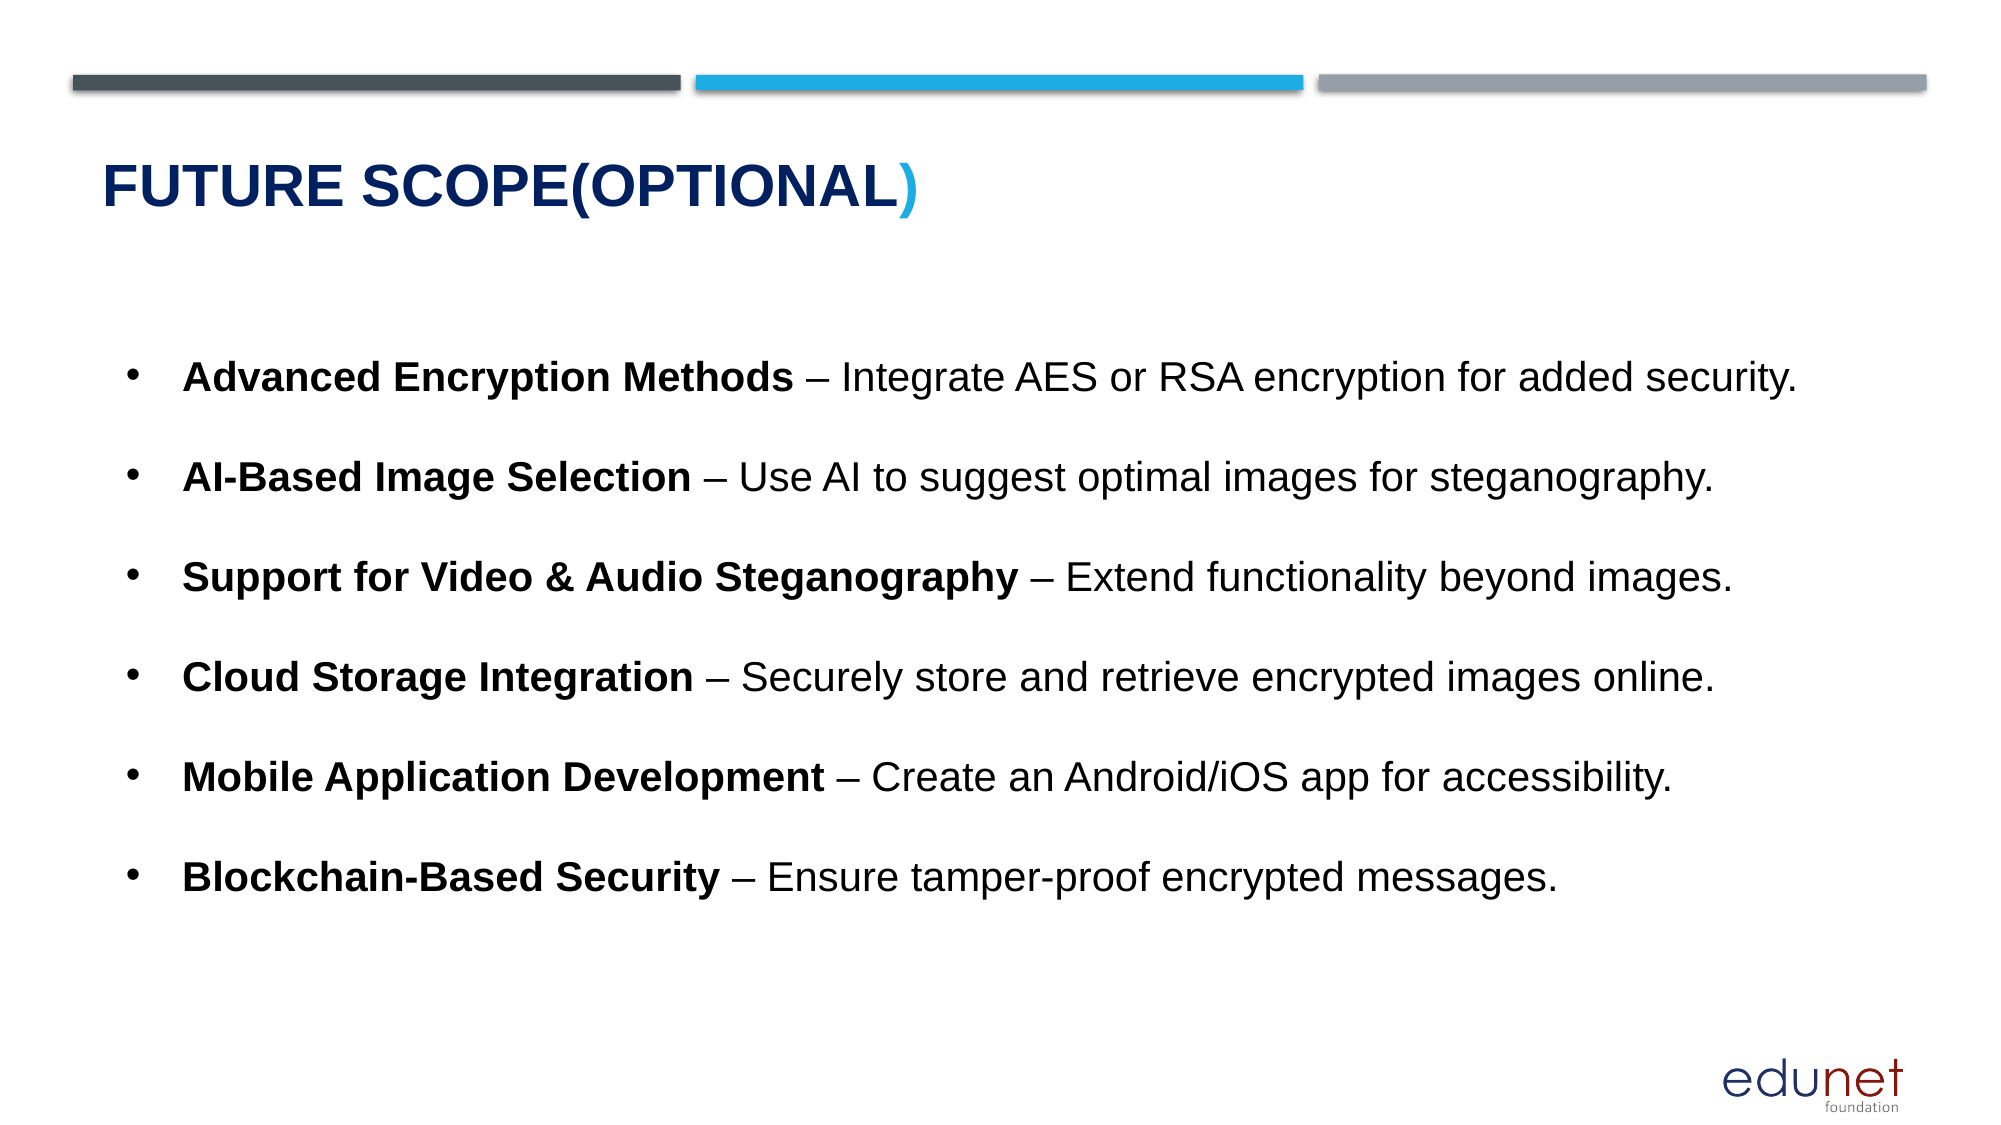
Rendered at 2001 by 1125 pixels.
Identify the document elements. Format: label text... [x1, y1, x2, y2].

text_box Advanced Encryption Methods – Integrate AES or RSA encryption for added security. AI-Based Image Selection – Use AI to suggest optimal images for steganography. Support for Video & Audio Steganography – Extend functionality beyond images. Cloud Storage Integration – Securely store and retrieve encrypted images online. Mobile Application Development – Create an Android/iOS app for accessibility. Blockchain-Based Security – Ensure tamper-proof encrypted messages. [110, 341, 1826, 908]
picture [1719, 1056, 1905, 1116]
text_box Future scope(optional) [87, 138, 1898, 226]
